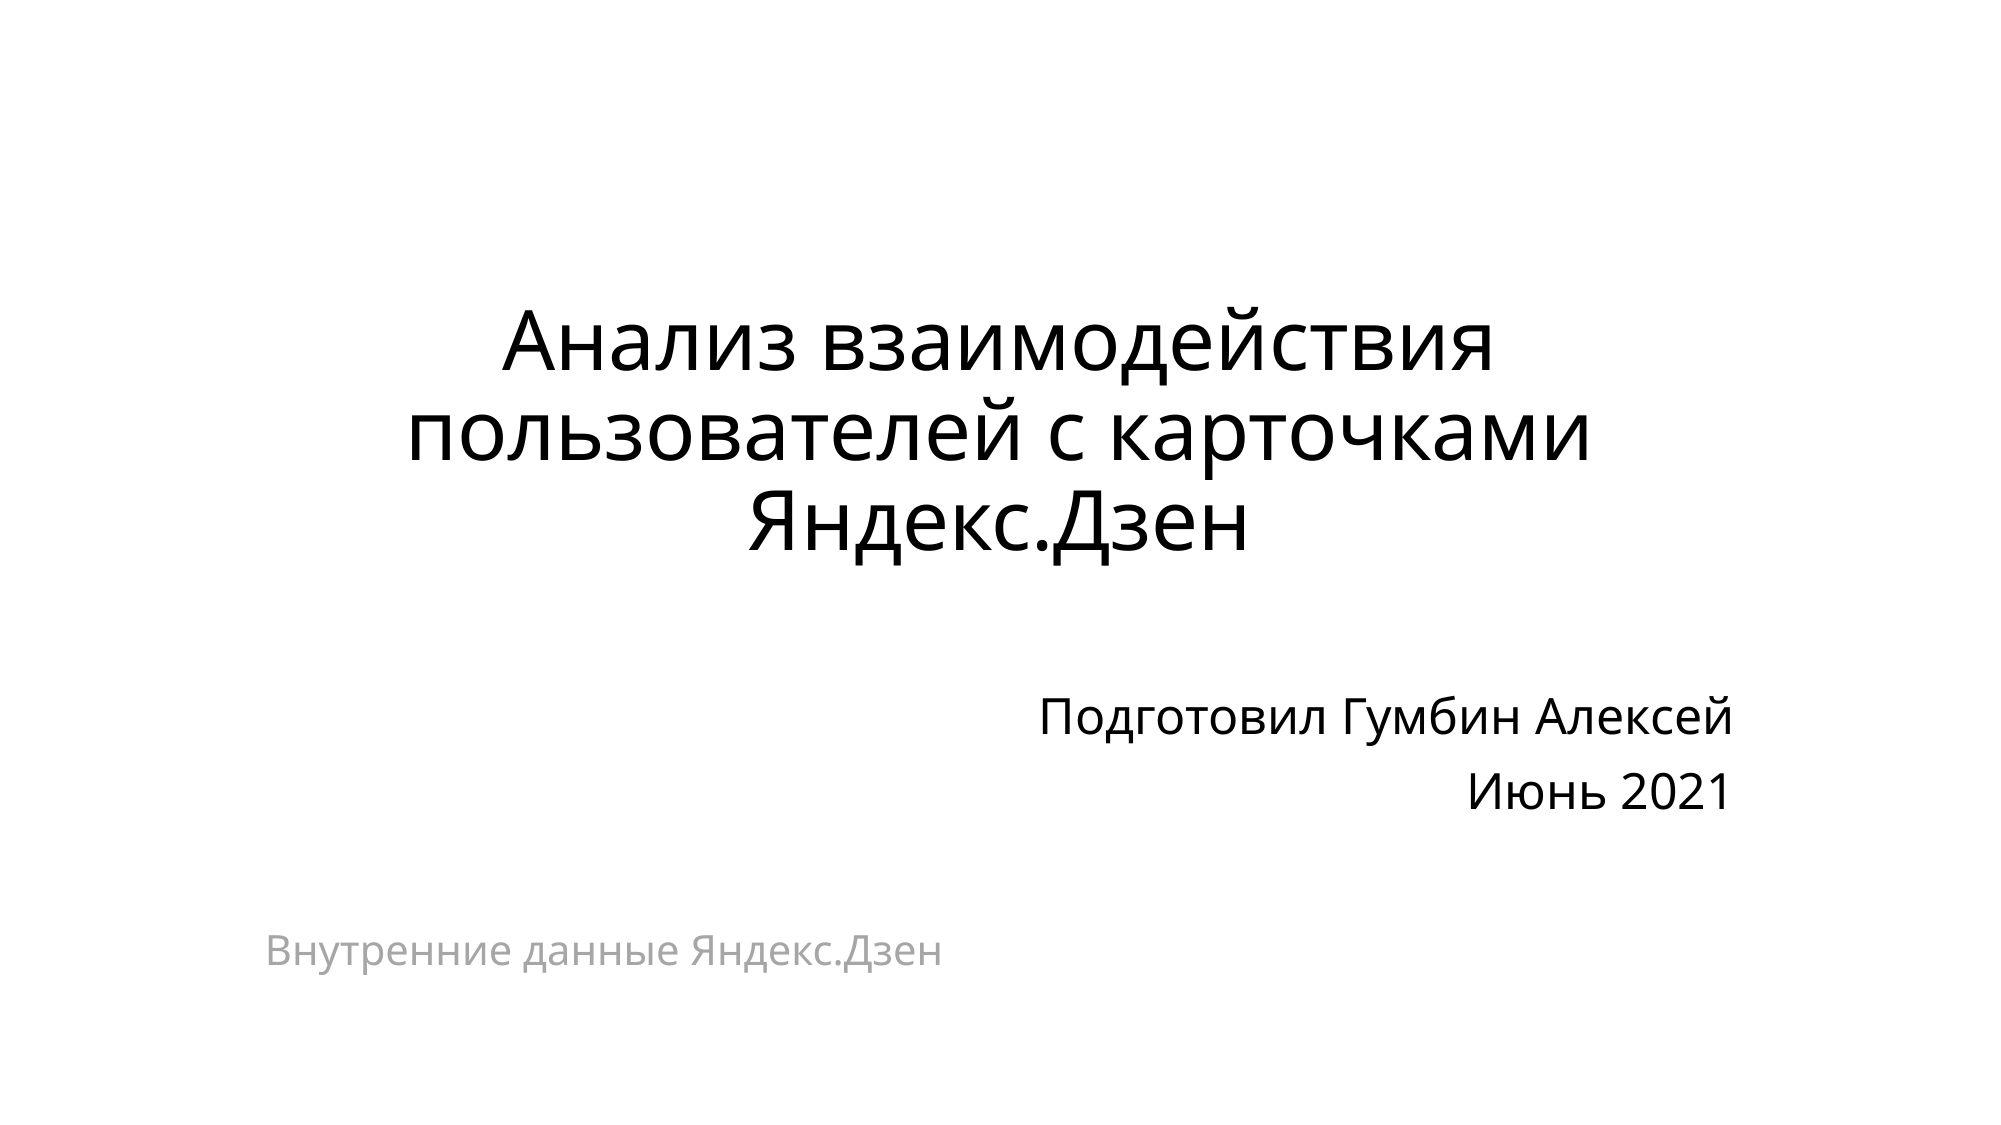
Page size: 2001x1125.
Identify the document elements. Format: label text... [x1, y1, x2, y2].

text_box Внутренние данные Яндекс.Дзен [249, 921, 1750, 991]
subtitle Подготовил Гумбин Алексей Июнь 2021 [249, 684, 1750, 838]
title Анализ взаимодействия пользователей с карточками Яндекс.Дзен [249, 184, 1750, 576]
